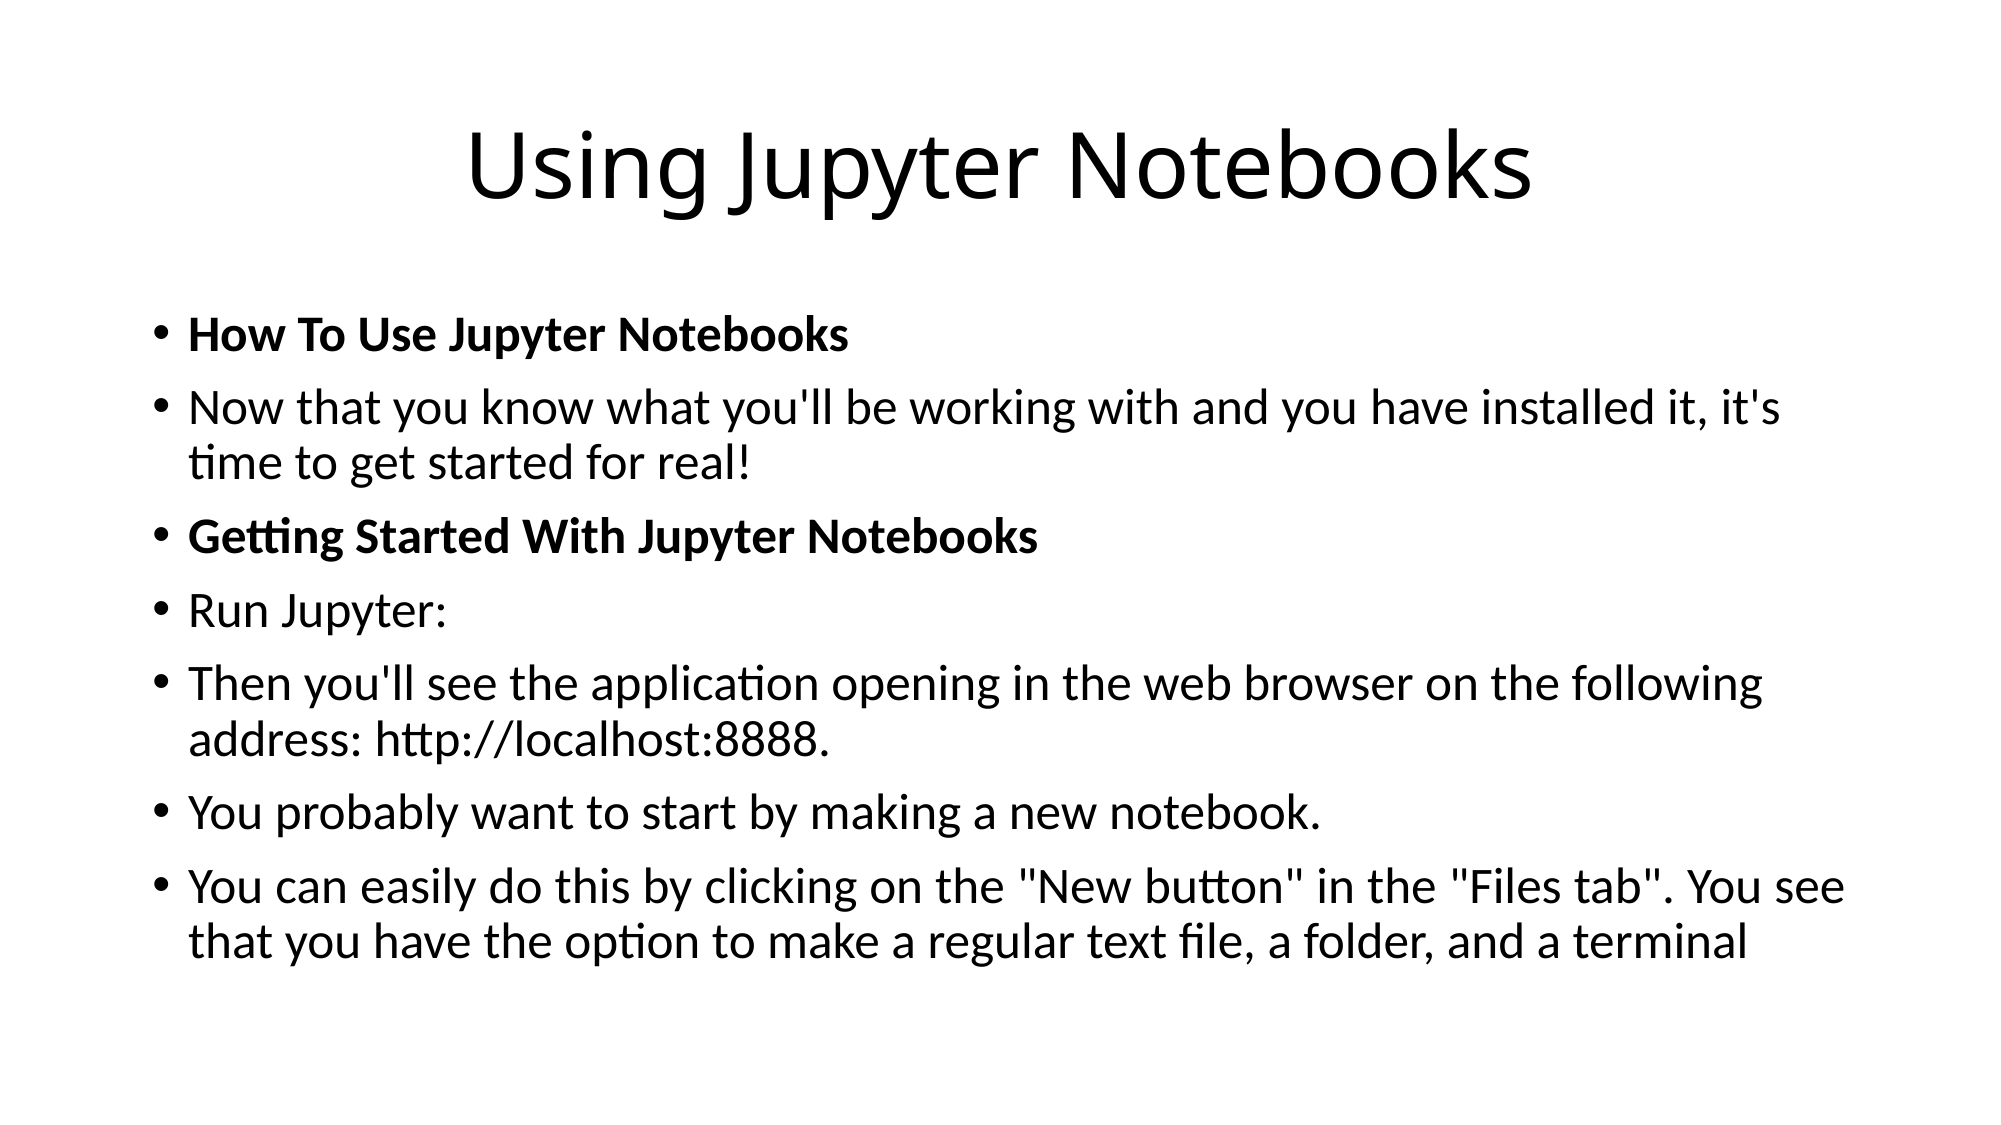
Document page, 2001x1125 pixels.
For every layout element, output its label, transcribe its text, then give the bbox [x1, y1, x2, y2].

list How To Use Jupyter Notebooks Now that you know what you'll be working with and you have installed it, it's time to get started for real! Getting Started With Jupyter Notebooks Run Jupyter: Then you'll see the application opening in the web browser on the following address: http://localhost:8888. You probably want to start by making a new notebook. You can easily do this by clicking on the "New button" in the "Files tab". You see that you have the option to make a regular text file, a folder, and a terminal [137, 299, 1863, 1014]
title Using Jupyter Notebooks [137, 59, 1863, 278]
